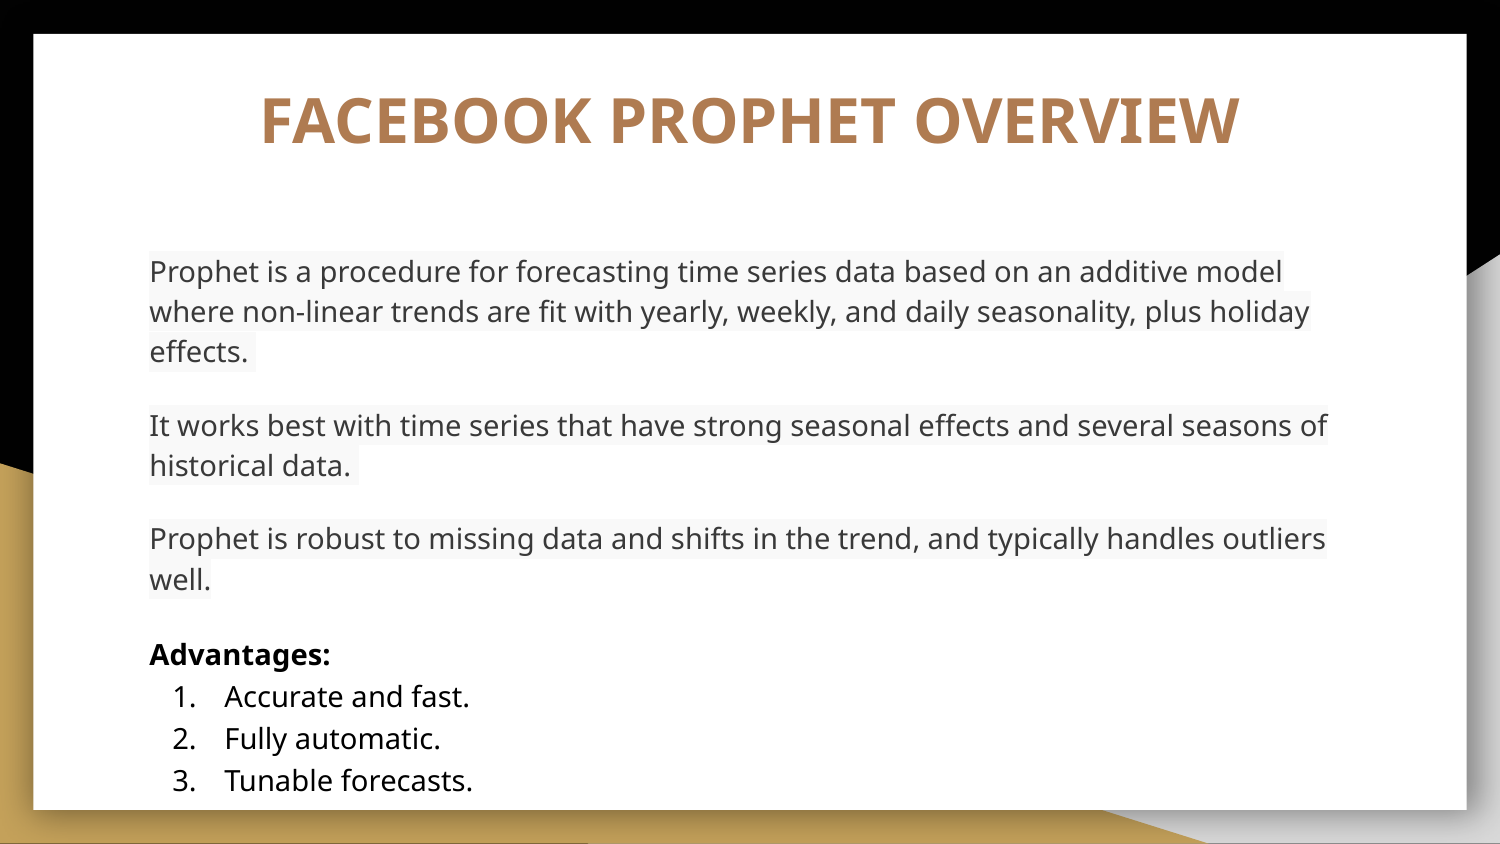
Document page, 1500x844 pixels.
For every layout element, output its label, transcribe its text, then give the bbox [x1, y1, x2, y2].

list Prophet is a procedure for forecasting time series data based on an additive model where non-linear trends are fit with yearly, weekly, and daily seasonality, plus holiday effects. It works best with time series that have strong seasonal effects and several seasons of historical data. Prophet is robust to missing data and shifts in the trend, and typically handles outliers well. Advantages: Accurate and fast. Fully automatic. Tunable forecasts. [134, 233, 1366, 777]
title FACEBOOK PROPHET OVERVIEW [134, 65, 1366, 223]
